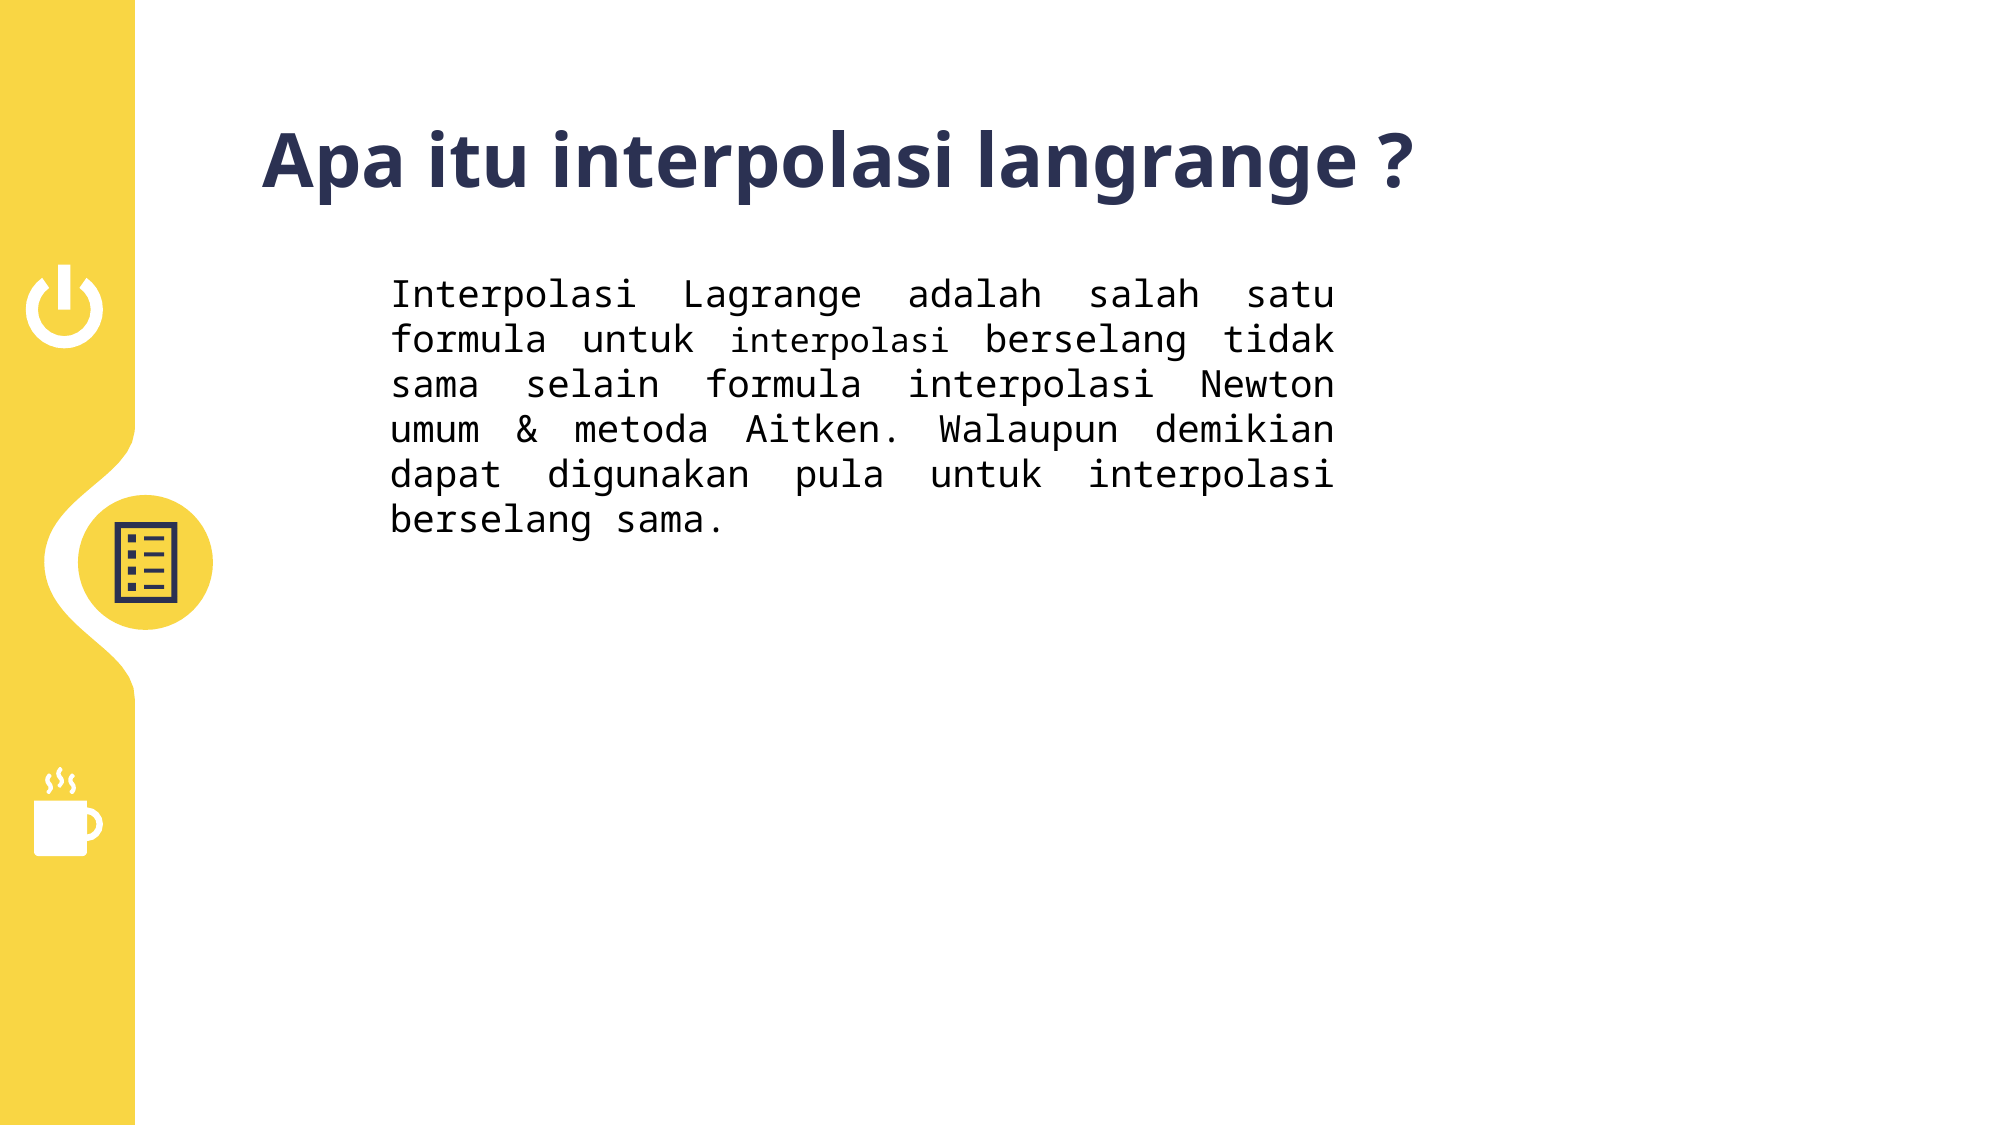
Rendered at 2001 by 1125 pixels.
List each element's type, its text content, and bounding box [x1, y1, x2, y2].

text_box Interpolasi Lagrange adalah salah satu formula untuk interpolasi berselang tidak sama selain formula interpolasi Newton umum & metoda Aitken. Walaupun demikian dapat digunakan pula untuk interpolasi berselang sama. [374, 262, 1350, 593]
title Apa itu interpolasi langrange ? [262, 112, 1725, 204]
